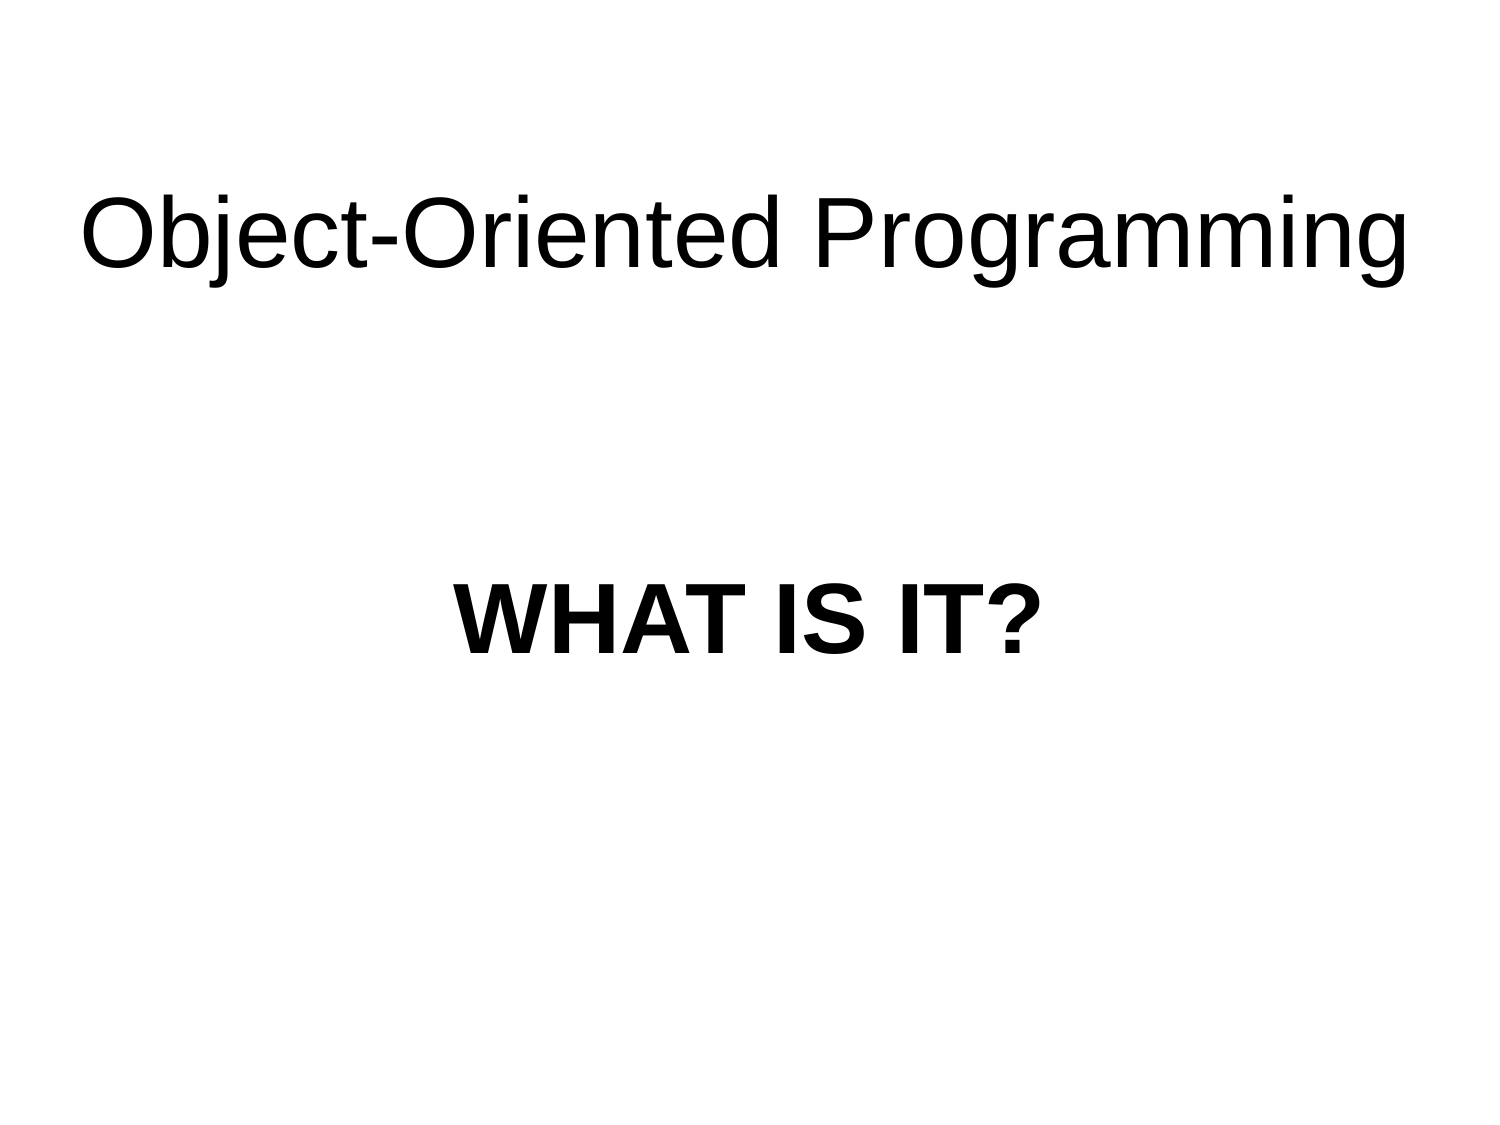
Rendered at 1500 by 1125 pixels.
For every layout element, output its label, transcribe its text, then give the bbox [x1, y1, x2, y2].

text_box WHAT IS IT? [0, 520, 1500, 689]
text_box Object-Oriented Programming [65, 153, 1458, 303]
